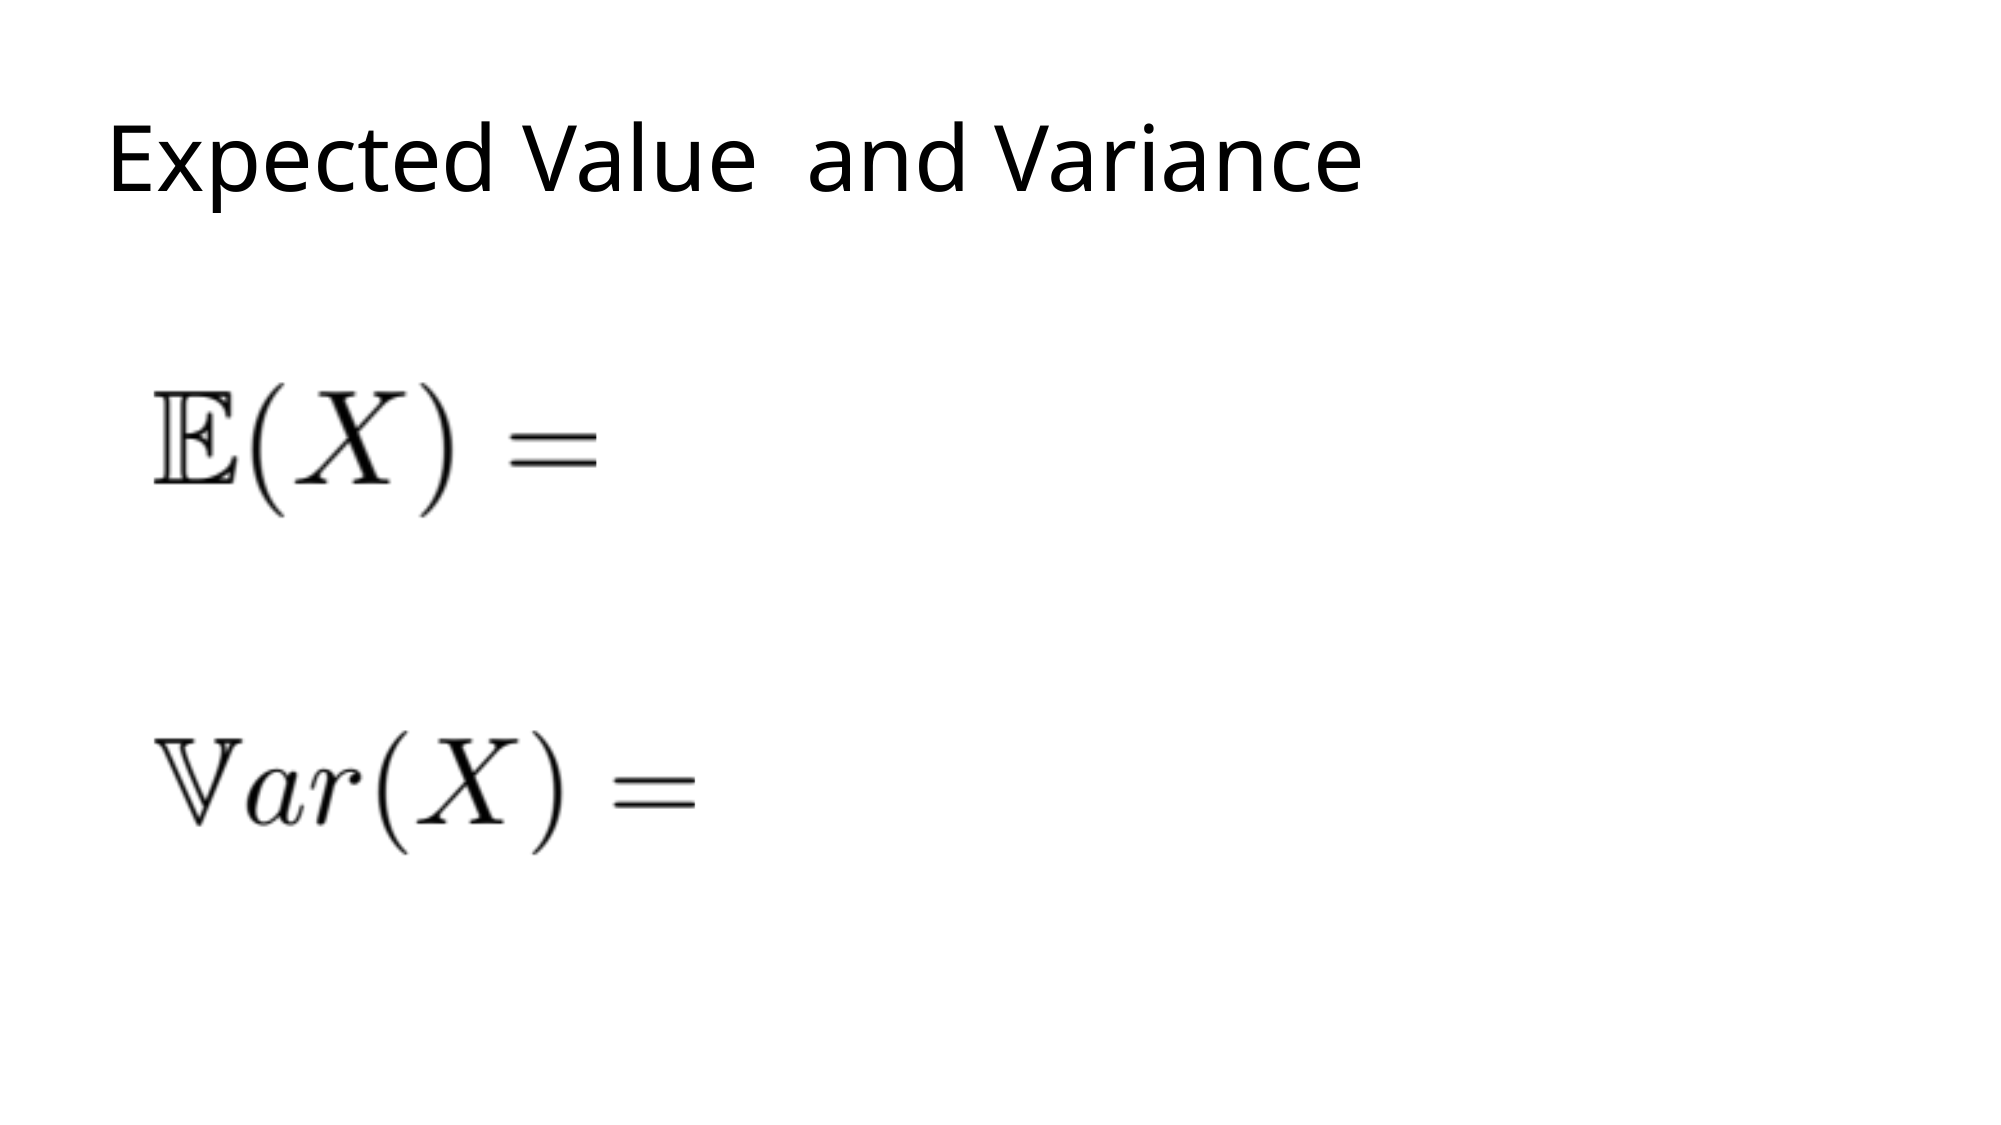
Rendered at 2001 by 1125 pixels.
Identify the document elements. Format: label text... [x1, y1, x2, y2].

title Expected Value and Variance [90, 52, 1863, 271]
picture [153, 729, 696, 856]
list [153, 381, 597, 519]
